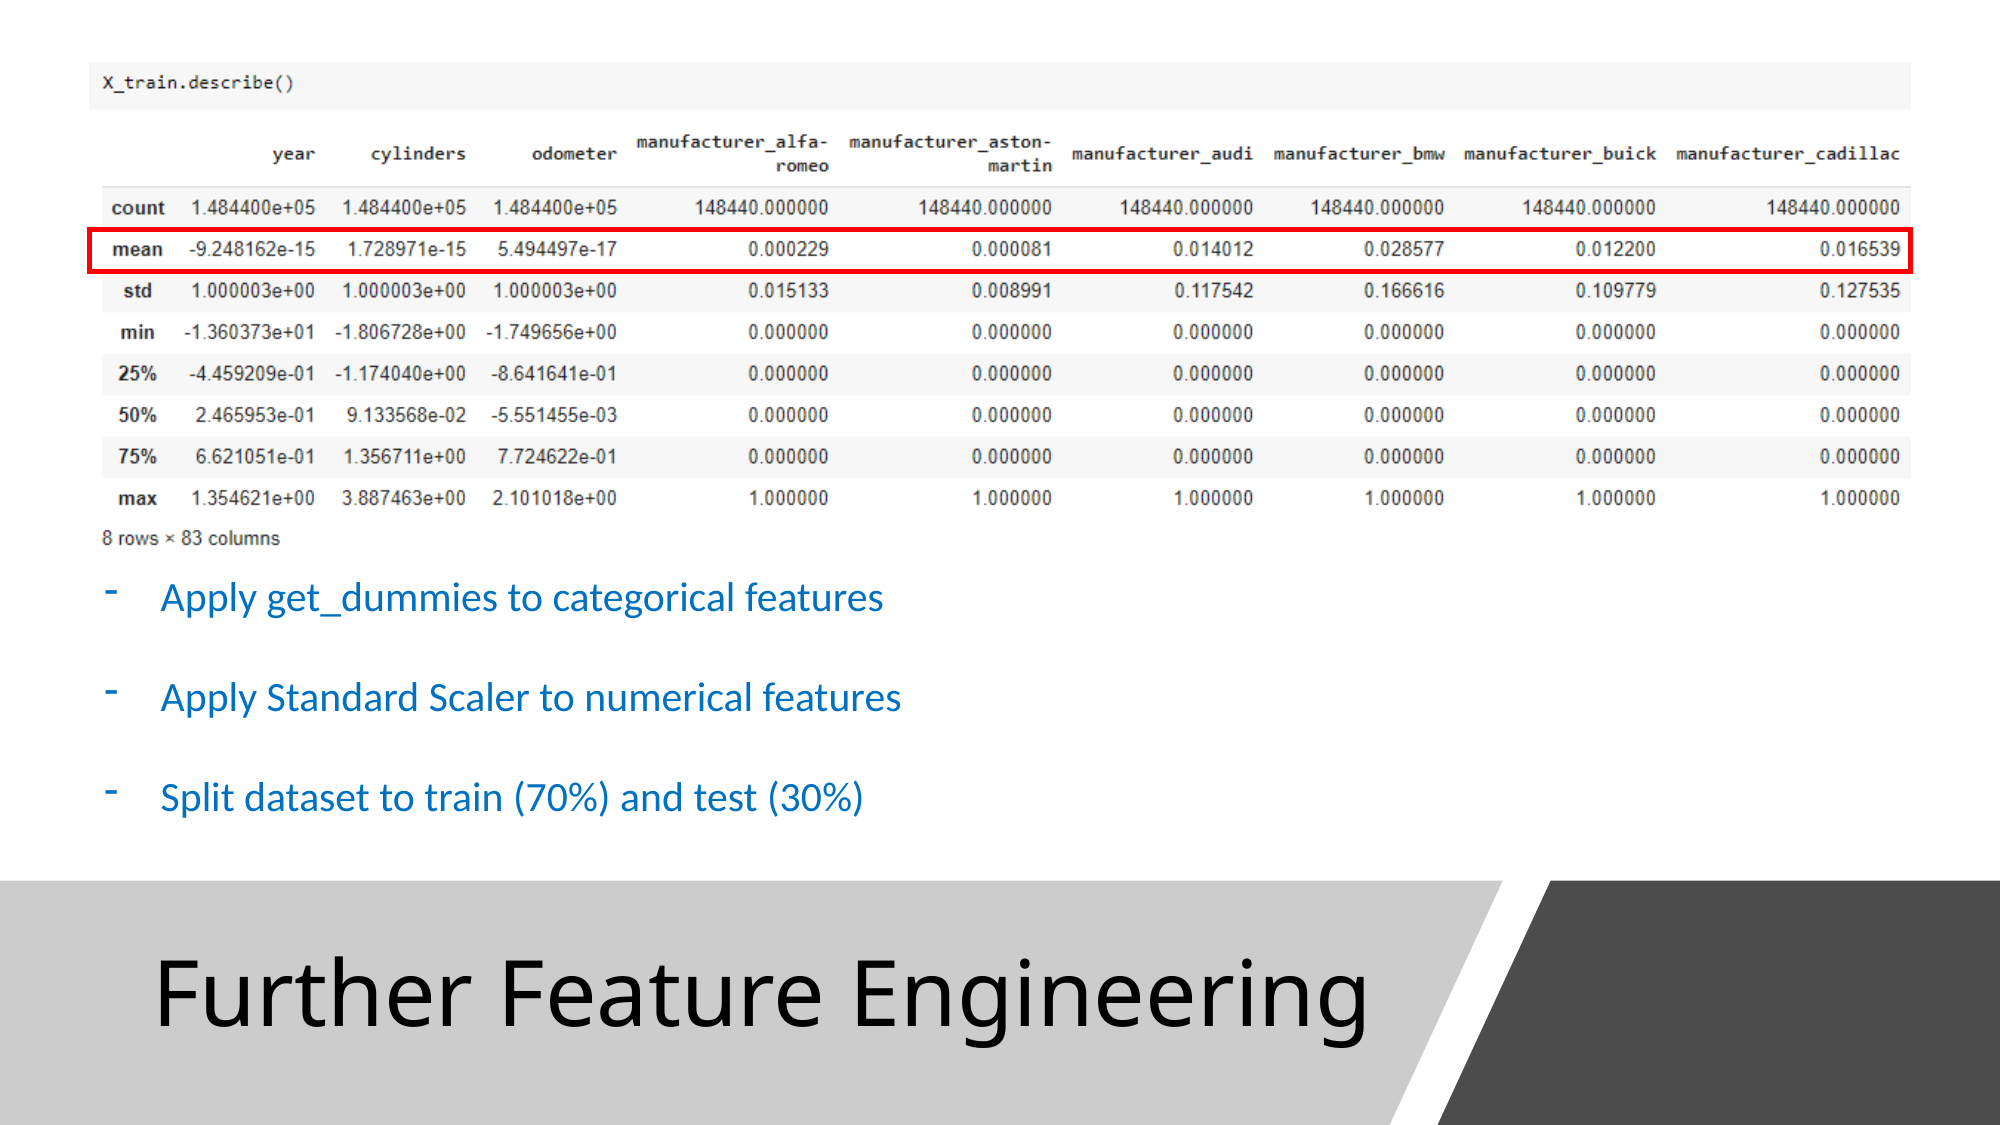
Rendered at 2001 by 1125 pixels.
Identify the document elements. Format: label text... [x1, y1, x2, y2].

text_box [0, 879, 1505, 1125]
text_box [1436, 879, 2000, 1125]
picture [89, 62, 1911, 563]
title Further Feature Engineering [137, 907, 1404, 1087]
text_box Apply get_dummies to categorical features Apply Standard Scaler to numerical features Split dataset to train (70%) and test (30%) [89, 562, 1990, 878]
